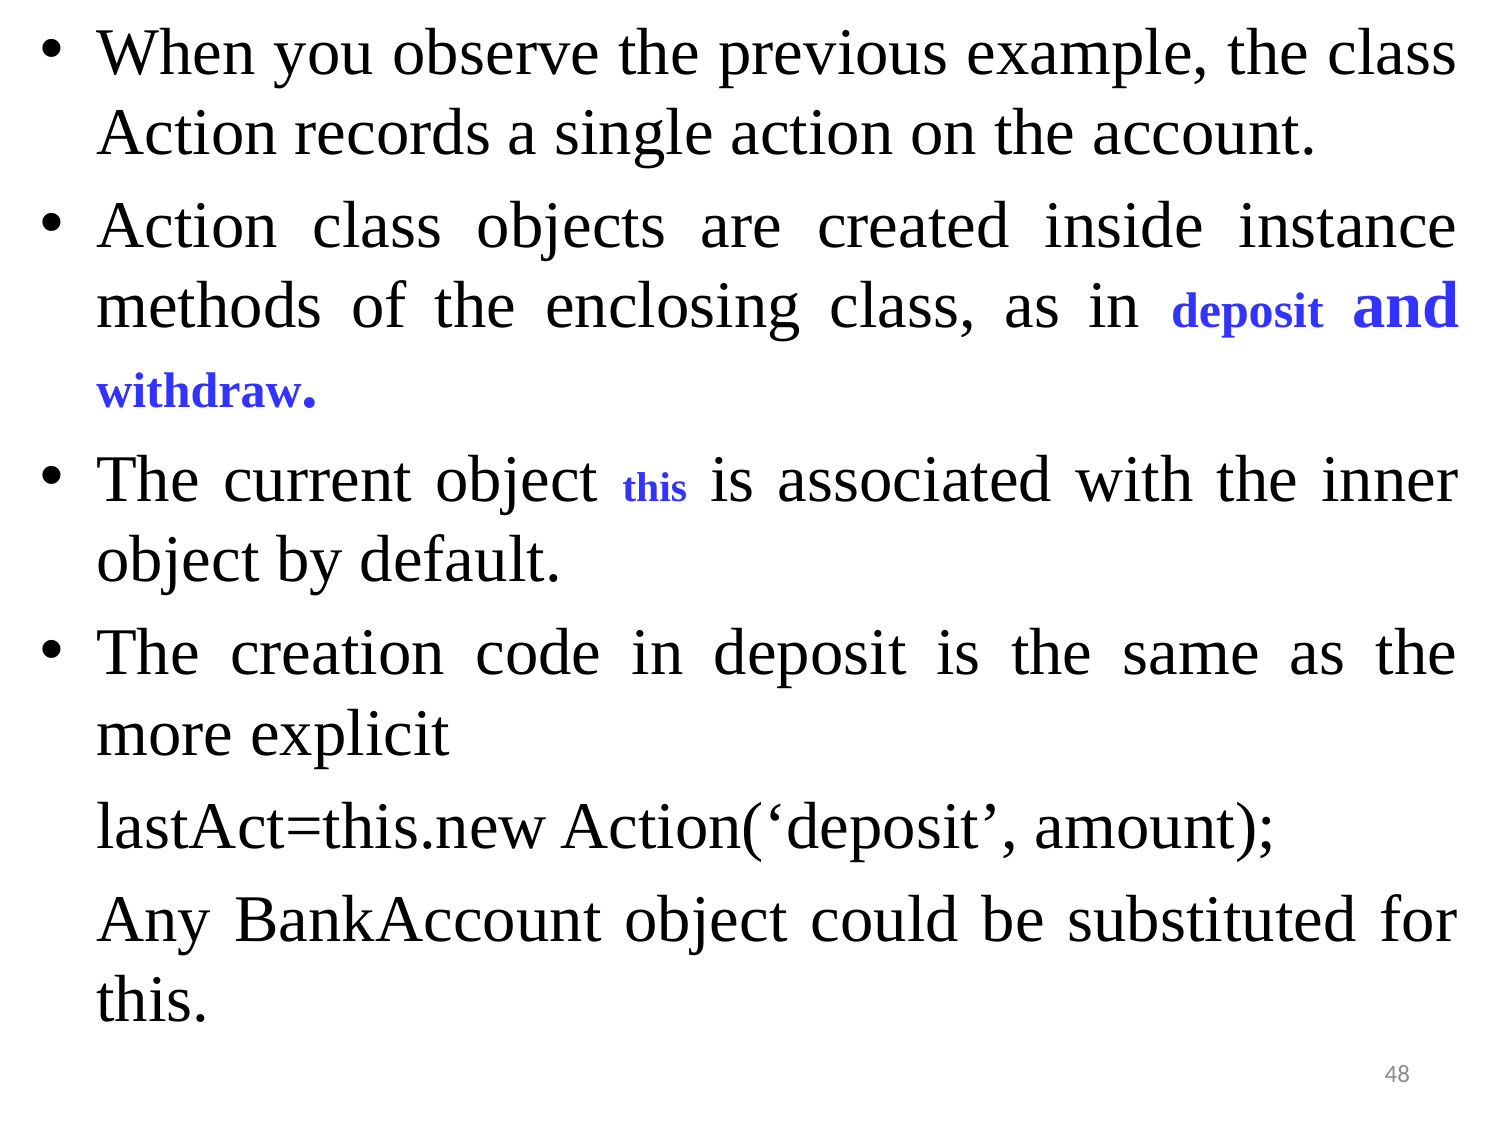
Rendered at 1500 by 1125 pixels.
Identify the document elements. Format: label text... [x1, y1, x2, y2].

slide_number 48 [1074, 1042, 1425, 1103]
list When you observe the previous example, the class Action records a single action on the account. Action class objects are created inside instance methods of the enclosing class, as in deposit and withdraw. The current object this is associated with the inner object by default. The creation code in deposit is the same as the more explicit lastAct=this.new Action(‘deposit’, amount); Any BankAccount object could be substituted for this. [24, 0, 1475, 1125]
